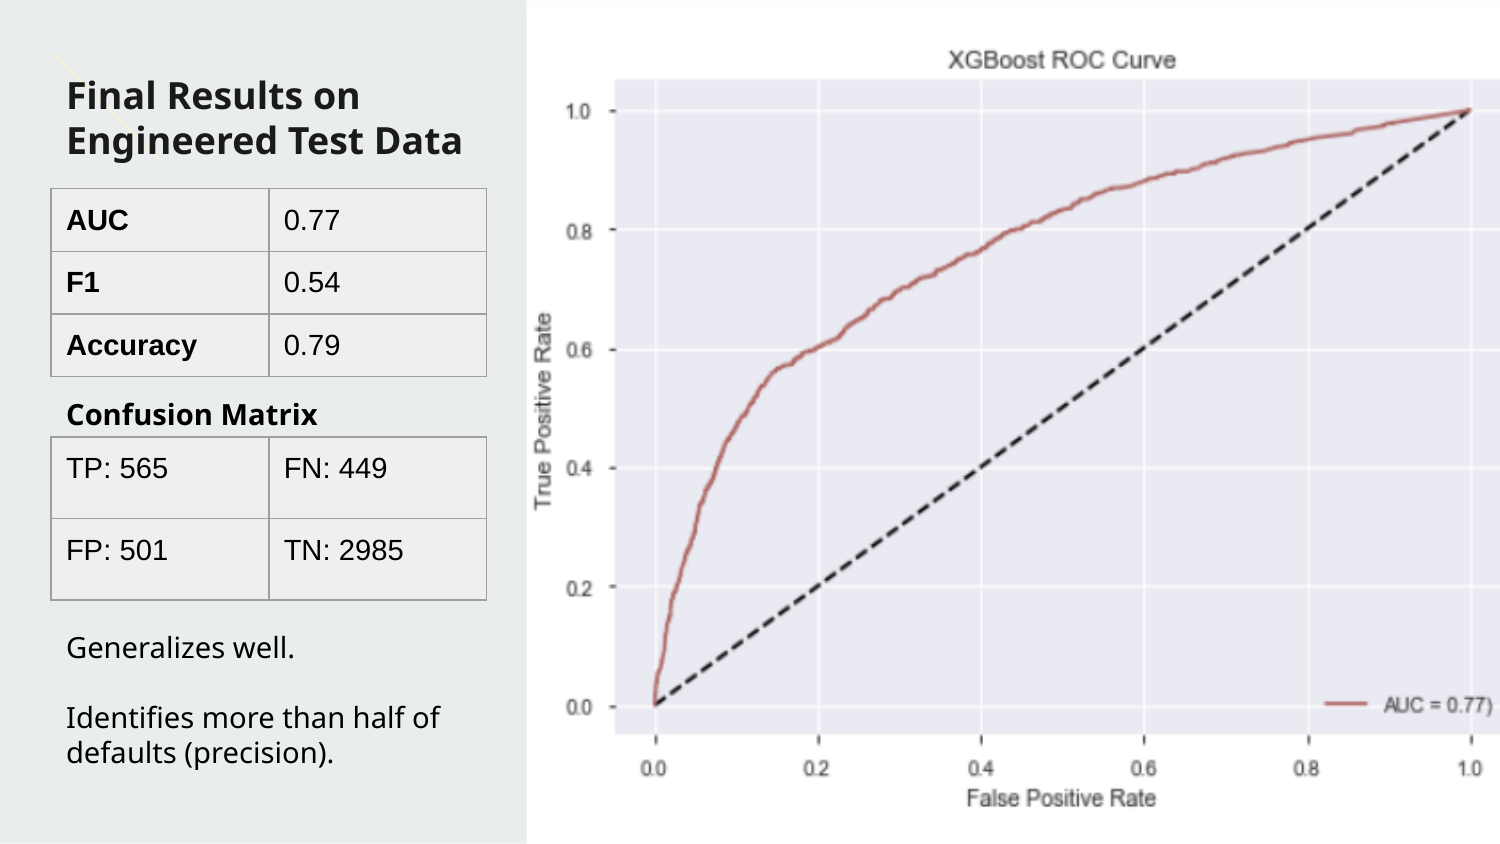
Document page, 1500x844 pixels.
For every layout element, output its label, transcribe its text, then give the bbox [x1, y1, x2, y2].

table_cell Accuracy [52, 315, 268, 376]
table_cell FP: 501 [52, 519, 268, 599]
title Final Results on Engineered Test Data [51, 46, 487, 188]
text_box Generalizes well. Identifies more than half of defaults (precision). [51, 614, 487, 844]
table_header AUC [52, 189, 268, 251]
table_cell 0.79 [270, 315, 486, 376]
picture [526, 0, 1500, 844]
table_cell F1 [52, 252, 268, 313]
table_header 0.77 [270, 189, 486, 251]
table_cell TN: 2985 [270, 519, 486, 599]
table_cell 0.54 [270, 252, 486, 313]
table_header FN: 449 [270, 438, 486, 518]
text_box Confusion Matrix [51, 381, 399, 437]
table_header TP: 565 [52, 438, 268, 518]
